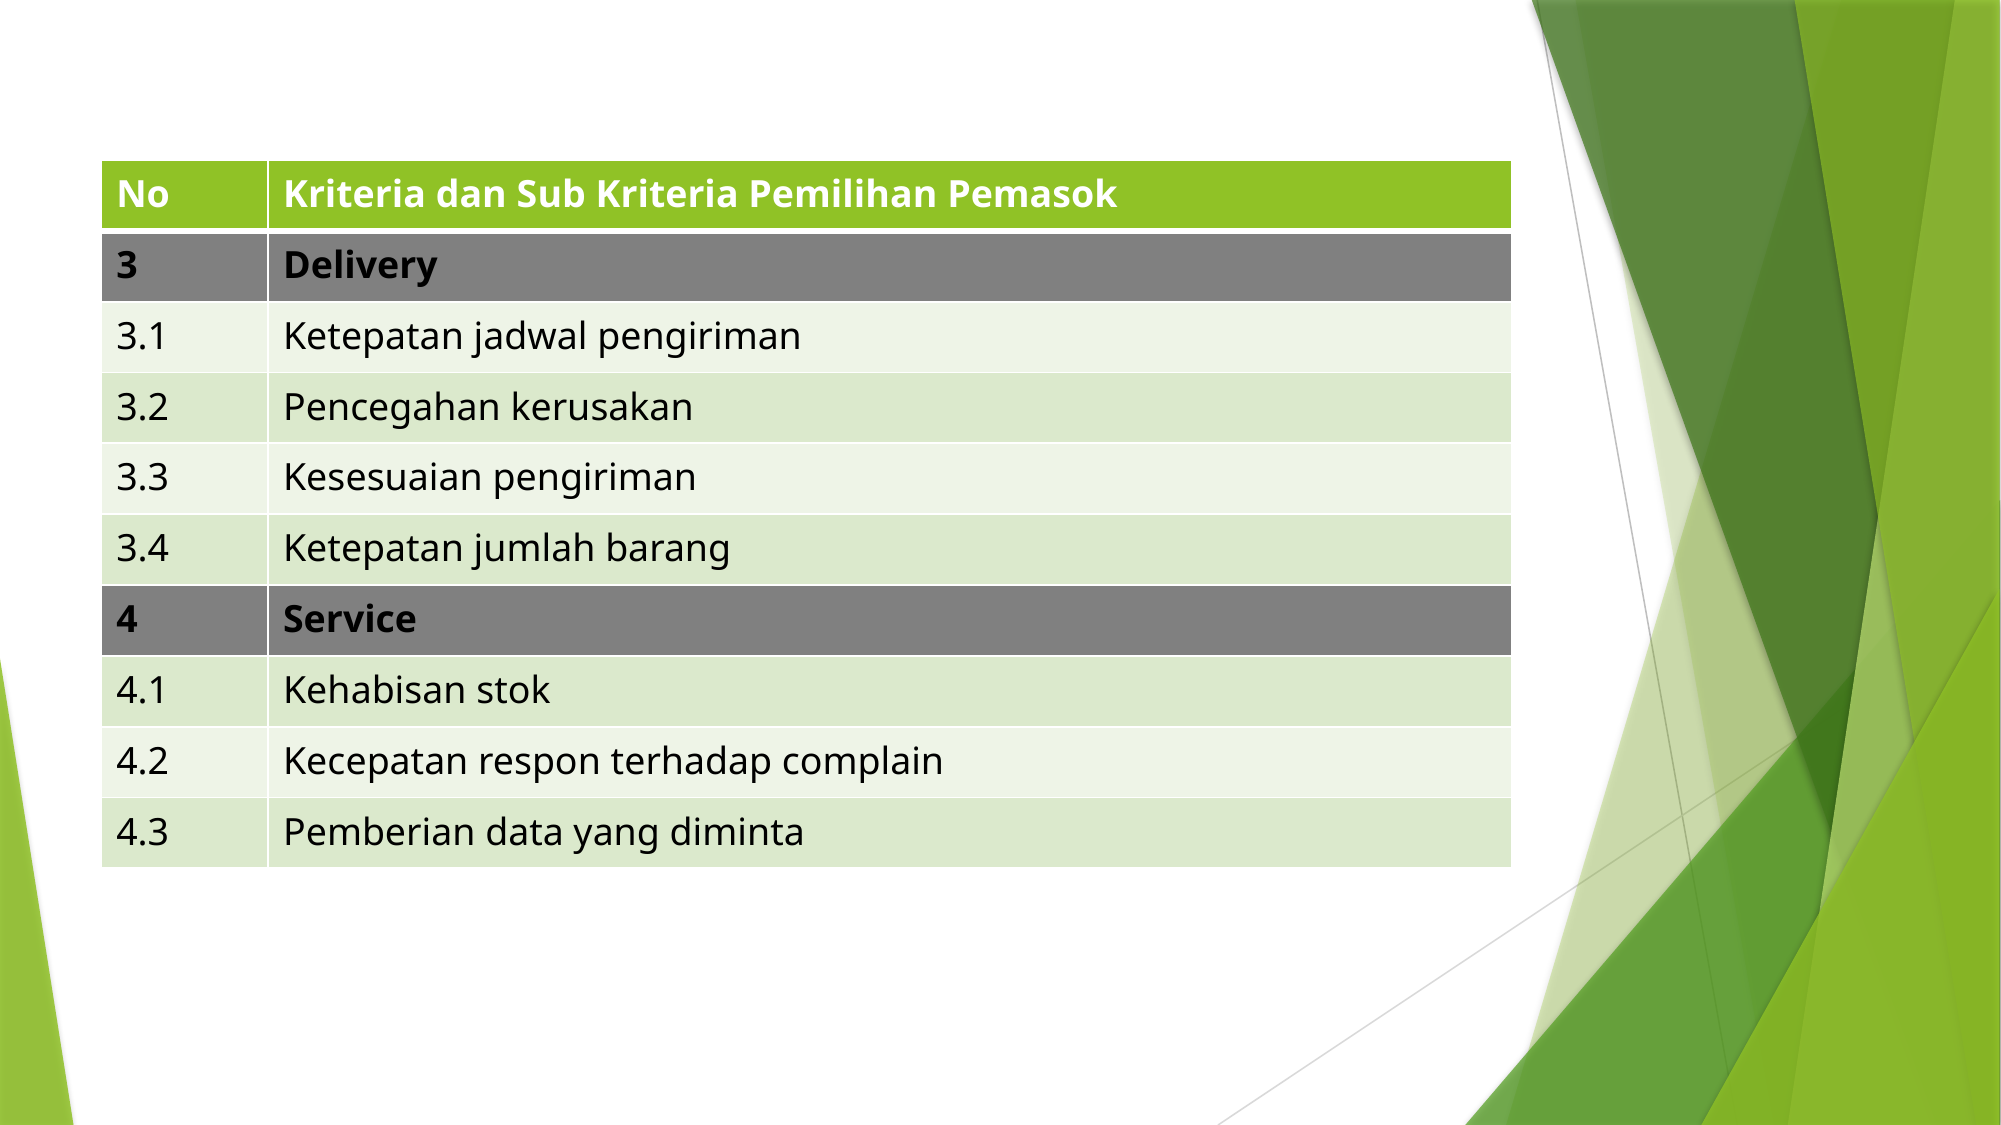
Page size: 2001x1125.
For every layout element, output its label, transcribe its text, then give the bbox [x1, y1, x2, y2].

table_cell 3.1 [102, 303, 267, 372]
table_cell Kehabisan stok [269, 657, 1511, 726]
table_cell 4 [102, 586, 267, 655]
table_header No [102, 161, 267, 228]
table_cell 3.2 [102, 373, 267, 442]
table_cell 3.4 [102, 515, 267, 584]
table_cell 4.1 [102, 657, 267, 726]
table_cell Delivery [269, 234, 1511, 301]
table_cell 4.3 [102, 798, 267, 867]
table_cell Ketepatan jadwal pengiriman [269, 303, 1511, 372]
table_cell 4.2 [102, 728, 267, 797]
table_cell Pemberian data yang diminta [269, 798, 1511, 867]
table_cell Pencegahan kerusakan [269, 373, 1511, 442]
table_cell Kecepatan respon terhadap complain [269, 728, 1511, 797]
table_header Kriteria dan Sub Kriteria Pemilihan Pemasok [269, 161, 1511, 228]
table_cell 3 [102, 234, 267, 301]
table_cell Kesesuaian pengiriman [269, 444, 1511, 513]
table_cell 3.3 [102, 444, 267, 513]
table_cell Ketepatan jumlah barang [269, 515, 1511, 584]
table_cell Service [269, 586, 1511, 655]
